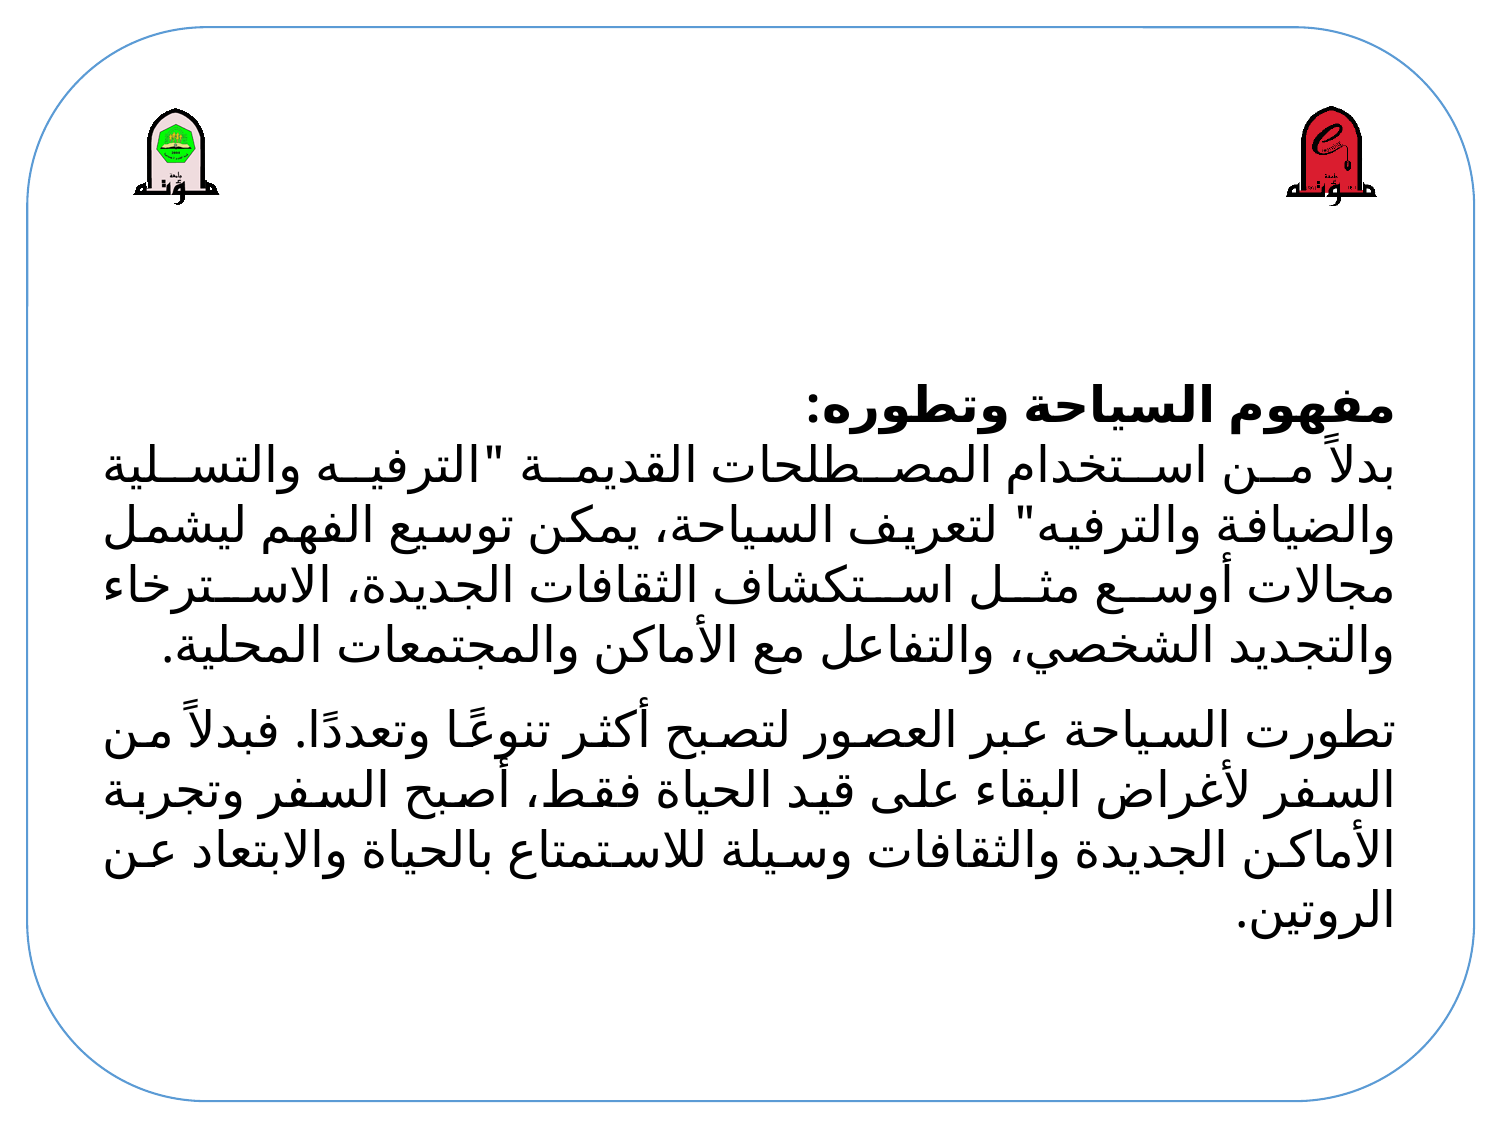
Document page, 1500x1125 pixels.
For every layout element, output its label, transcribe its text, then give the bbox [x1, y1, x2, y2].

picture [131, 102, 220, 208]
subtitle مفهوم السياحة وتطوره: بدلاً من استخدام المصطلحات القديمة "الترفيه والتسلية والضيافة والترفيه" لتعريف السياحة، يمكن توسيع الفهم ليشمل مجالات أوسع مثل استكشاف الثقافات الجديدة، الاسترخاء والتجديد الشخصي، والتفاعل مع الأماكن والمجتمعات المحلية. تطورت السياحة عبر العصور لتصبح أكثر تنوعًا وتعددًا. فبدلاً من السفر لأغراض البقاء على قيد الحياة فقط، أصبح السفر وتجربة الأماكن الجديدة والثقافات وسيلة للاستمتاع بالحياة والابتعاد عن الروتين. [87, 364, 1412, 1010]
picture [1282, 106, 1380, 208]
